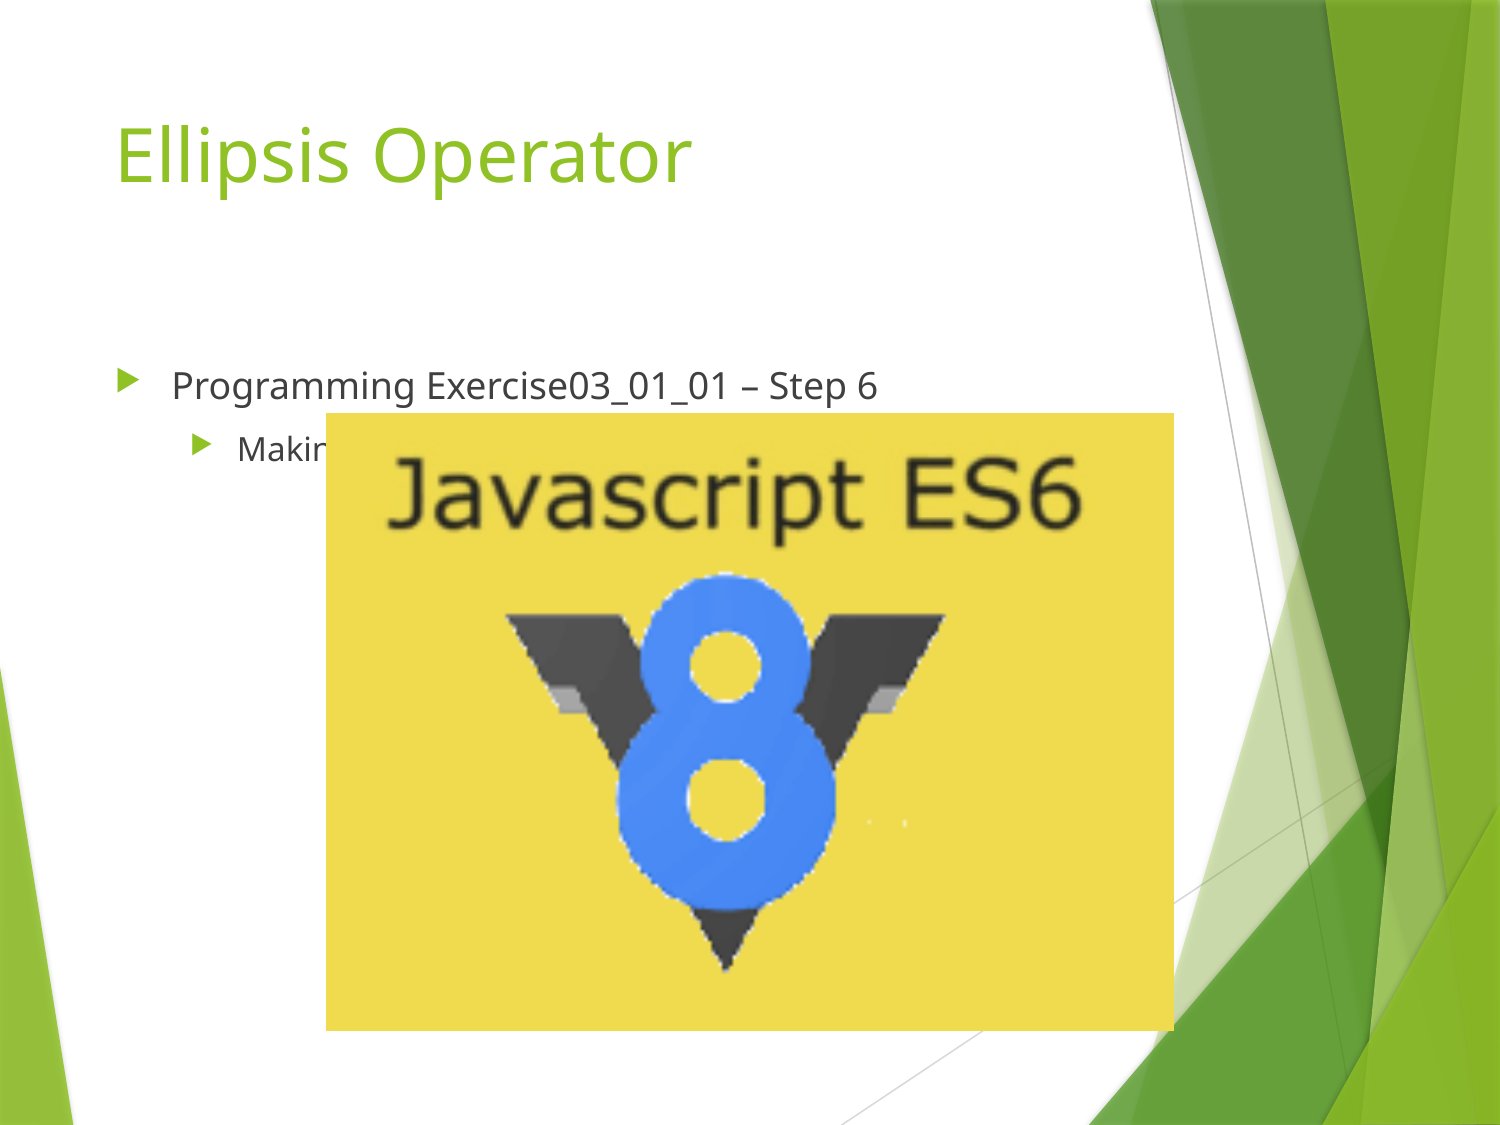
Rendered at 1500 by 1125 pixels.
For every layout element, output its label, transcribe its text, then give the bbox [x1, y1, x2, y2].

list Programming Exercise03_01_01 – Step 6 Making Use of Spread Syntax in ES6 [99, 354, 1142, 992]
picture [325, 413, 1175, 1032]
title Ellipsis Operator [99, 99, 1142, 317]
